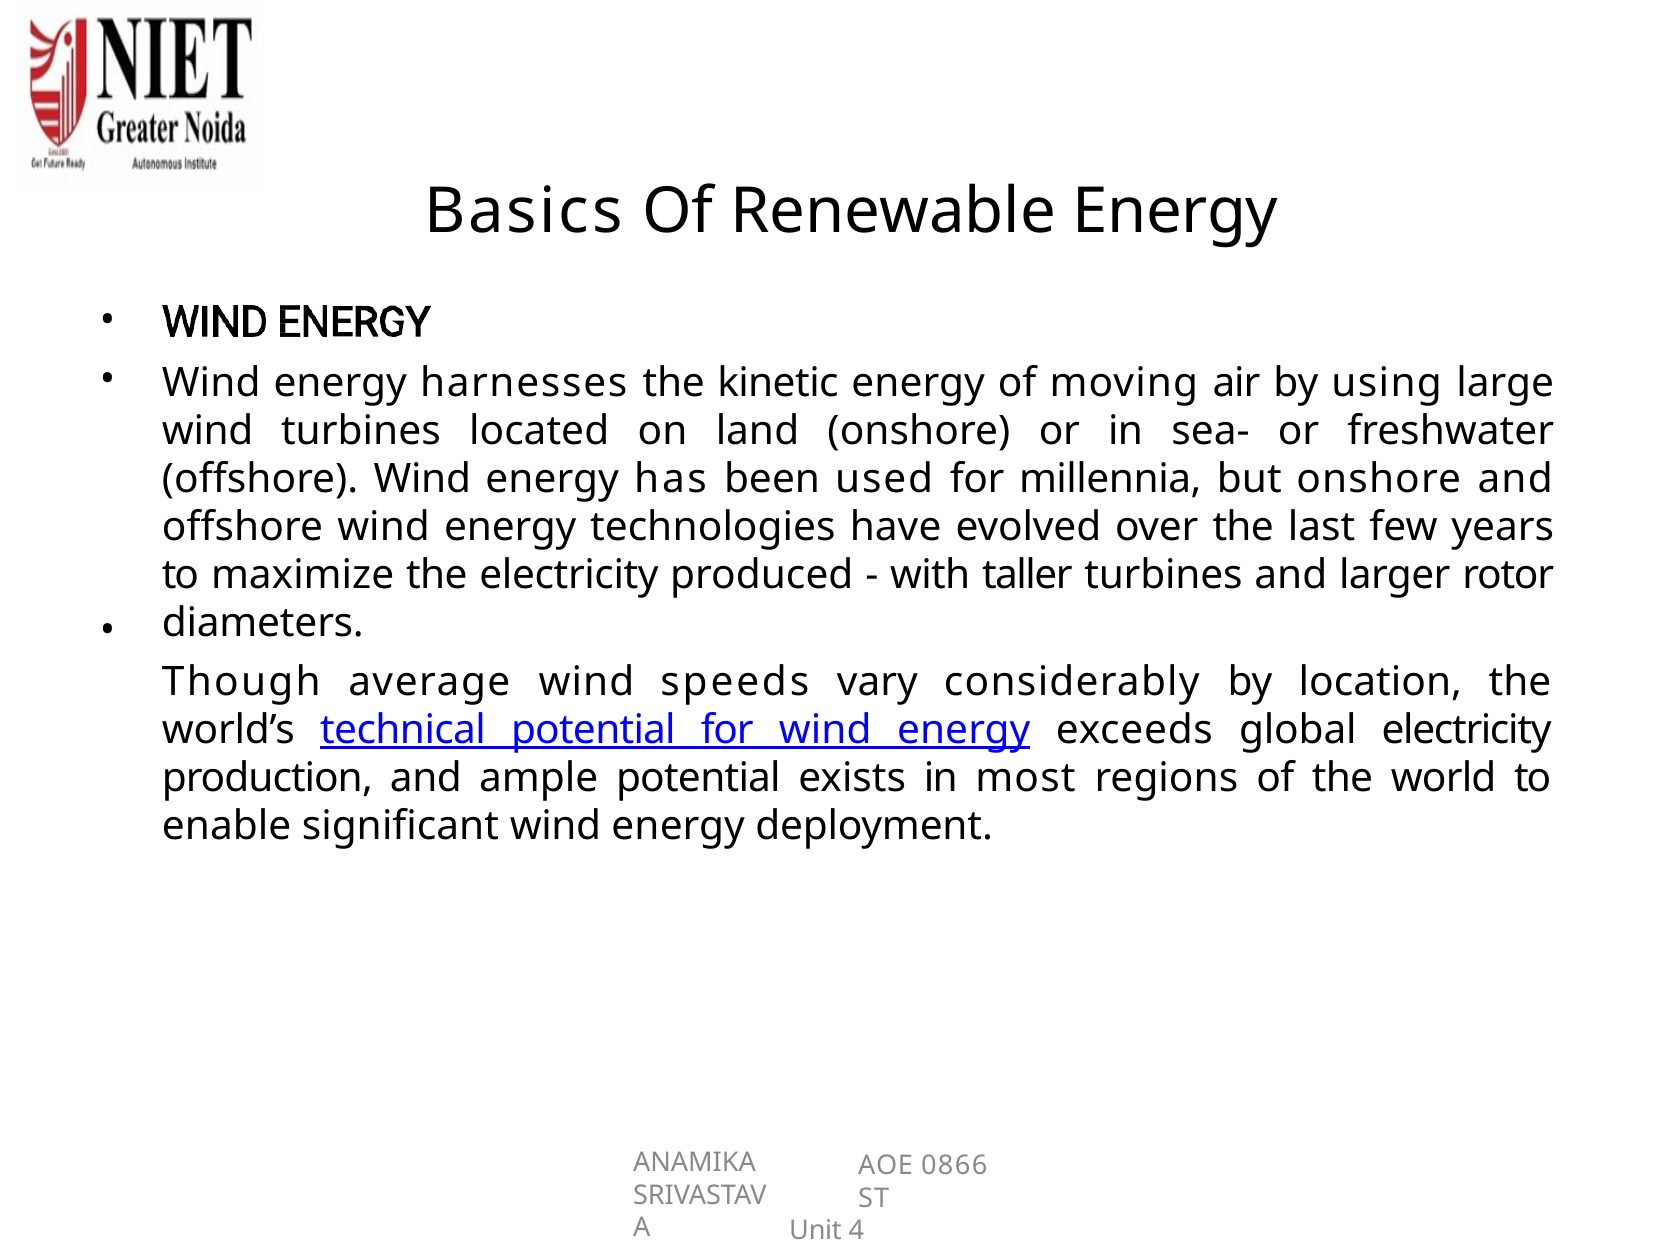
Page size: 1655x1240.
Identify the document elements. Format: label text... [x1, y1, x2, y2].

text_box AOE 0866 ST Unit 4 [787, 1147, 1024, 1240]
text_box • • [97, 282, 116, 401]
picture [15, 0, 266, 191]
slide_number ANAMIKA SRIVASTAVA [614, 1143, 768, 1240]
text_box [279, 305, 432, 338]
text_box Wind energy harnesses the kinetic energy of moving air by using large wind turbines located on land (onshore) or in sea- or freshwater (offshore). Wind energy has been used for millennia, but onshore and offshore wind energy technologies have evolved over the last few years to maximize the electricity produced - with taller turbines and larger rotor diameters. Though average wind speeds vary considerably by location, the world’s technical potential for wind energy exceeds global electricity production, and ample potential exists in most regions of the world to enable signiﬁcant wind energy deployment. [159, 351, 1555, 848]
text_box • [97, 599, 116, 652]
title Basics Of Renewable Energy [35, 39, 1619, 377]
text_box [162, 305, 267, 337]
